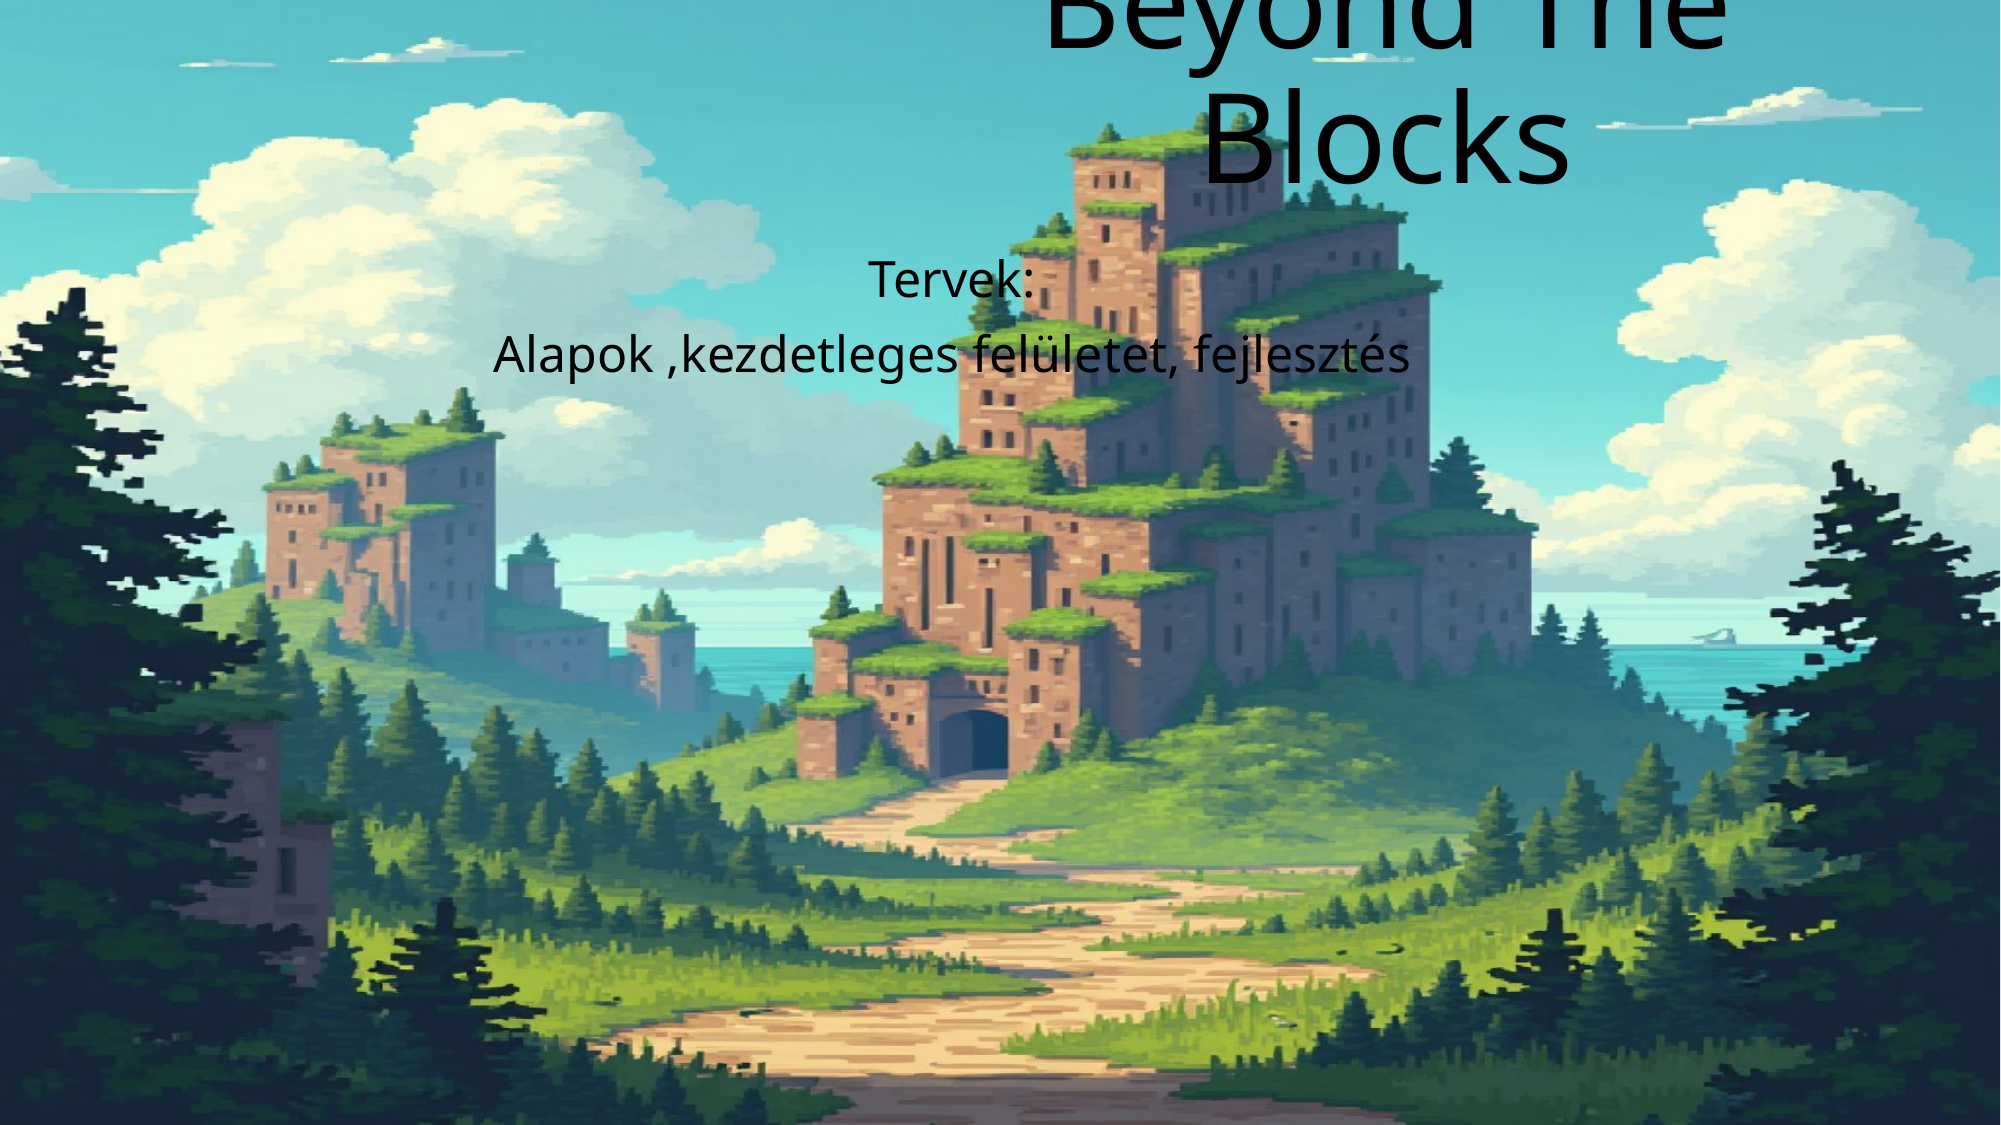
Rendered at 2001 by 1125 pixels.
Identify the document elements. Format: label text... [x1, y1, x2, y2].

title Beyond The Blocks [841, 26, 1931, 219]
subtitle Tervek: Alapok ,kezdetleges felületet, fejlesztés [202, 246, 1703, 519]
picture [0, 0, 2001, 1125]
